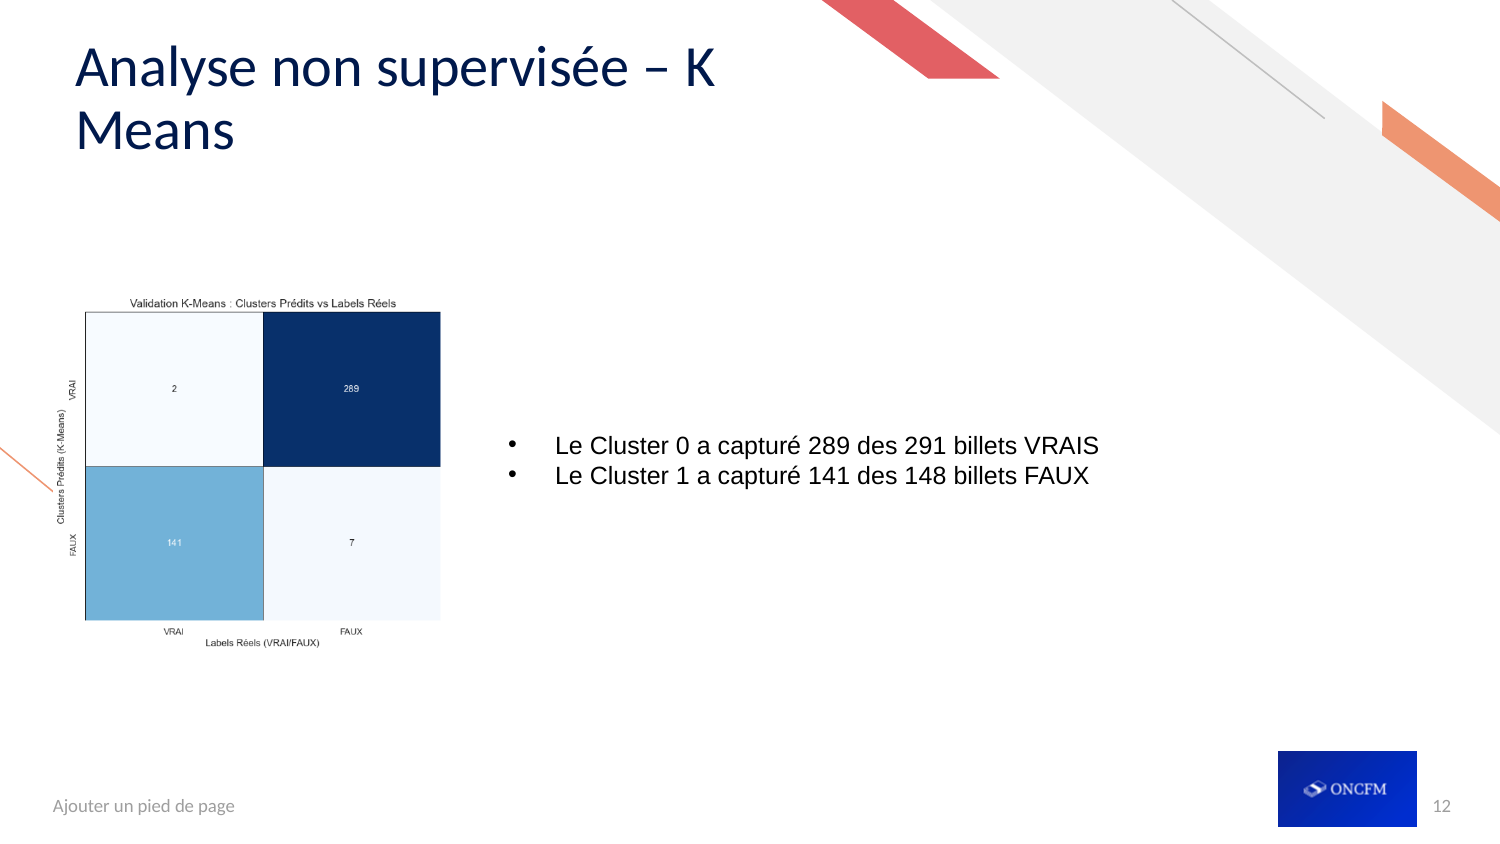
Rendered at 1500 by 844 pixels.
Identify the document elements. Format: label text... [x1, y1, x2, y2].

picture [1278, 751, 1418, 828]
text_box Le Cluster 0 a capturé 289 des 291 billets VRAIS Le Cluster 1 a capturé 141 des 148 billets FAUX [493, 421, 1149, 592]
footer Ajouter un pied de page [41, 782, 548, 827]
slide_number 12 [1422, 782, 1463, 827]
picture [53, 295, 474, 654]
title Analyse non supervisée – K Means [63, 25, 834, 167]
